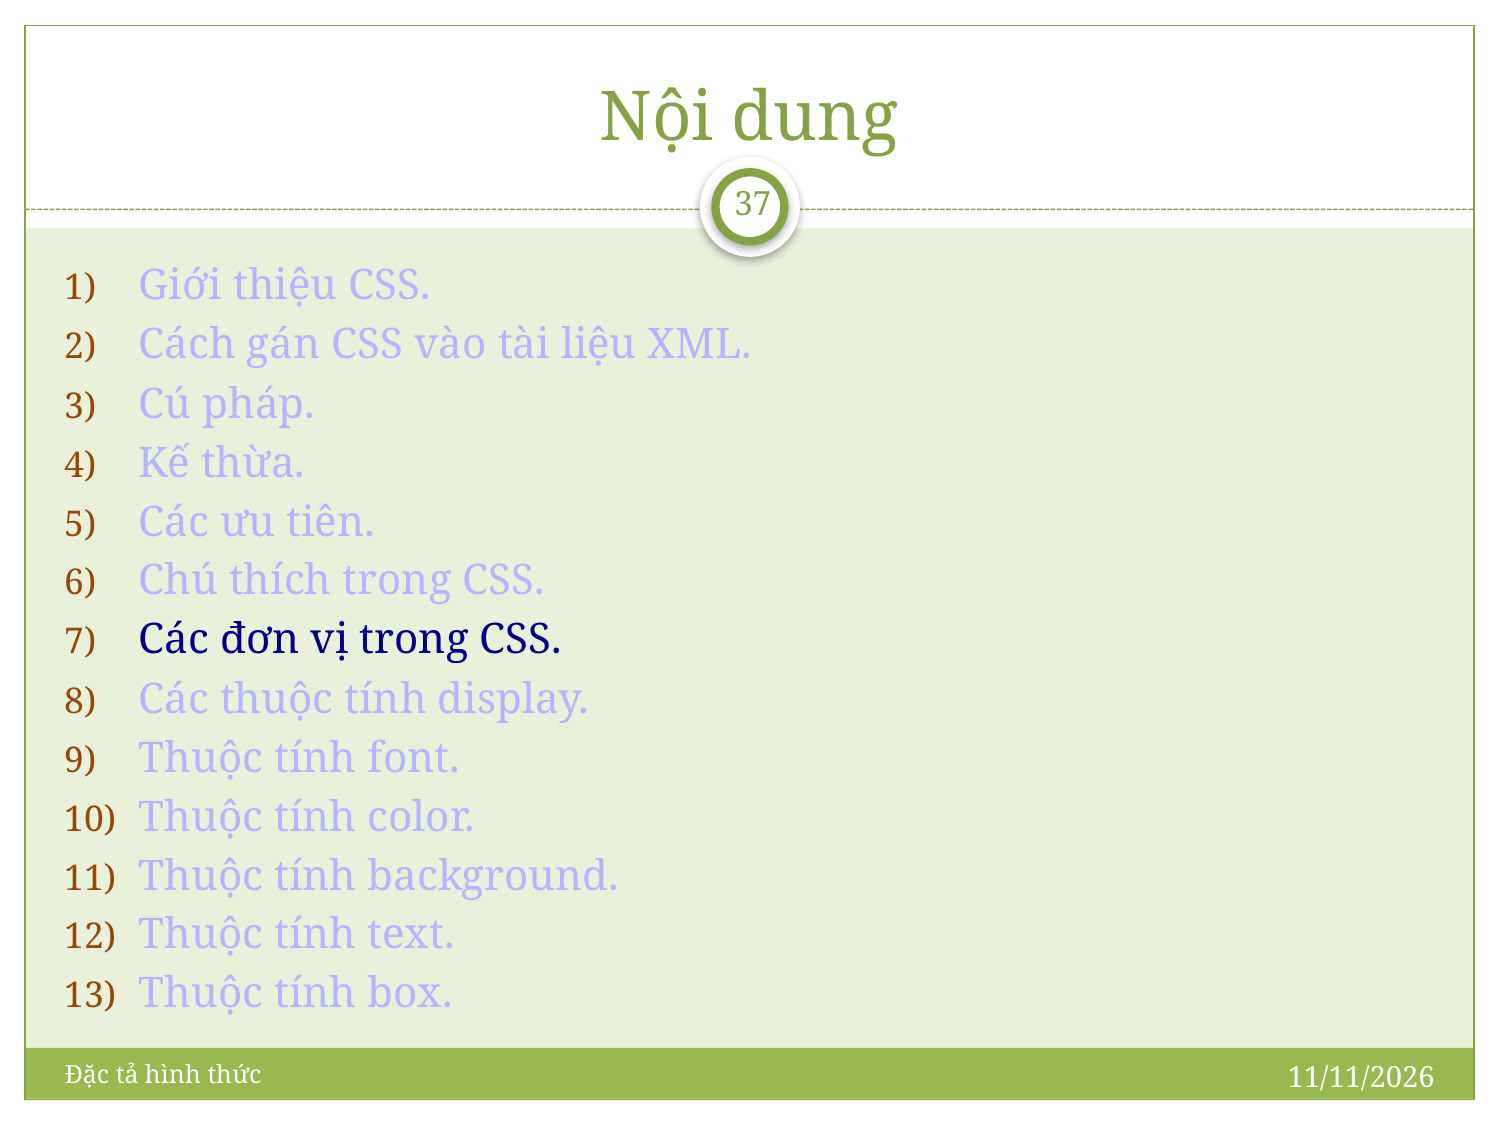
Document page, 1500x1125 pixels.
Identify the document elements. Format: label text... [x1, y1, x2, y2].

footer Đặc tả hình thức [50, 1051, 638, 1112]
title Nội dung [49, 37, 1450, 162]
list Giới thiệu CSS. Cách gán CSS vào tài liệu XML. Cú pháp. Kế thừa. Các ưu tiên. Chú thích trong CSS. Các đơn vị trong CSS. Các thuộc tính display. Thuộc tính font. Thuộc tính color. Thuộc tính background. Thuộc tính text. Thuộc tính box. [49, 250, 1445, 1025]
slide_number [950, 1050, 1450, 1111]
slide_number 37 [715, 168, 791, 241]
